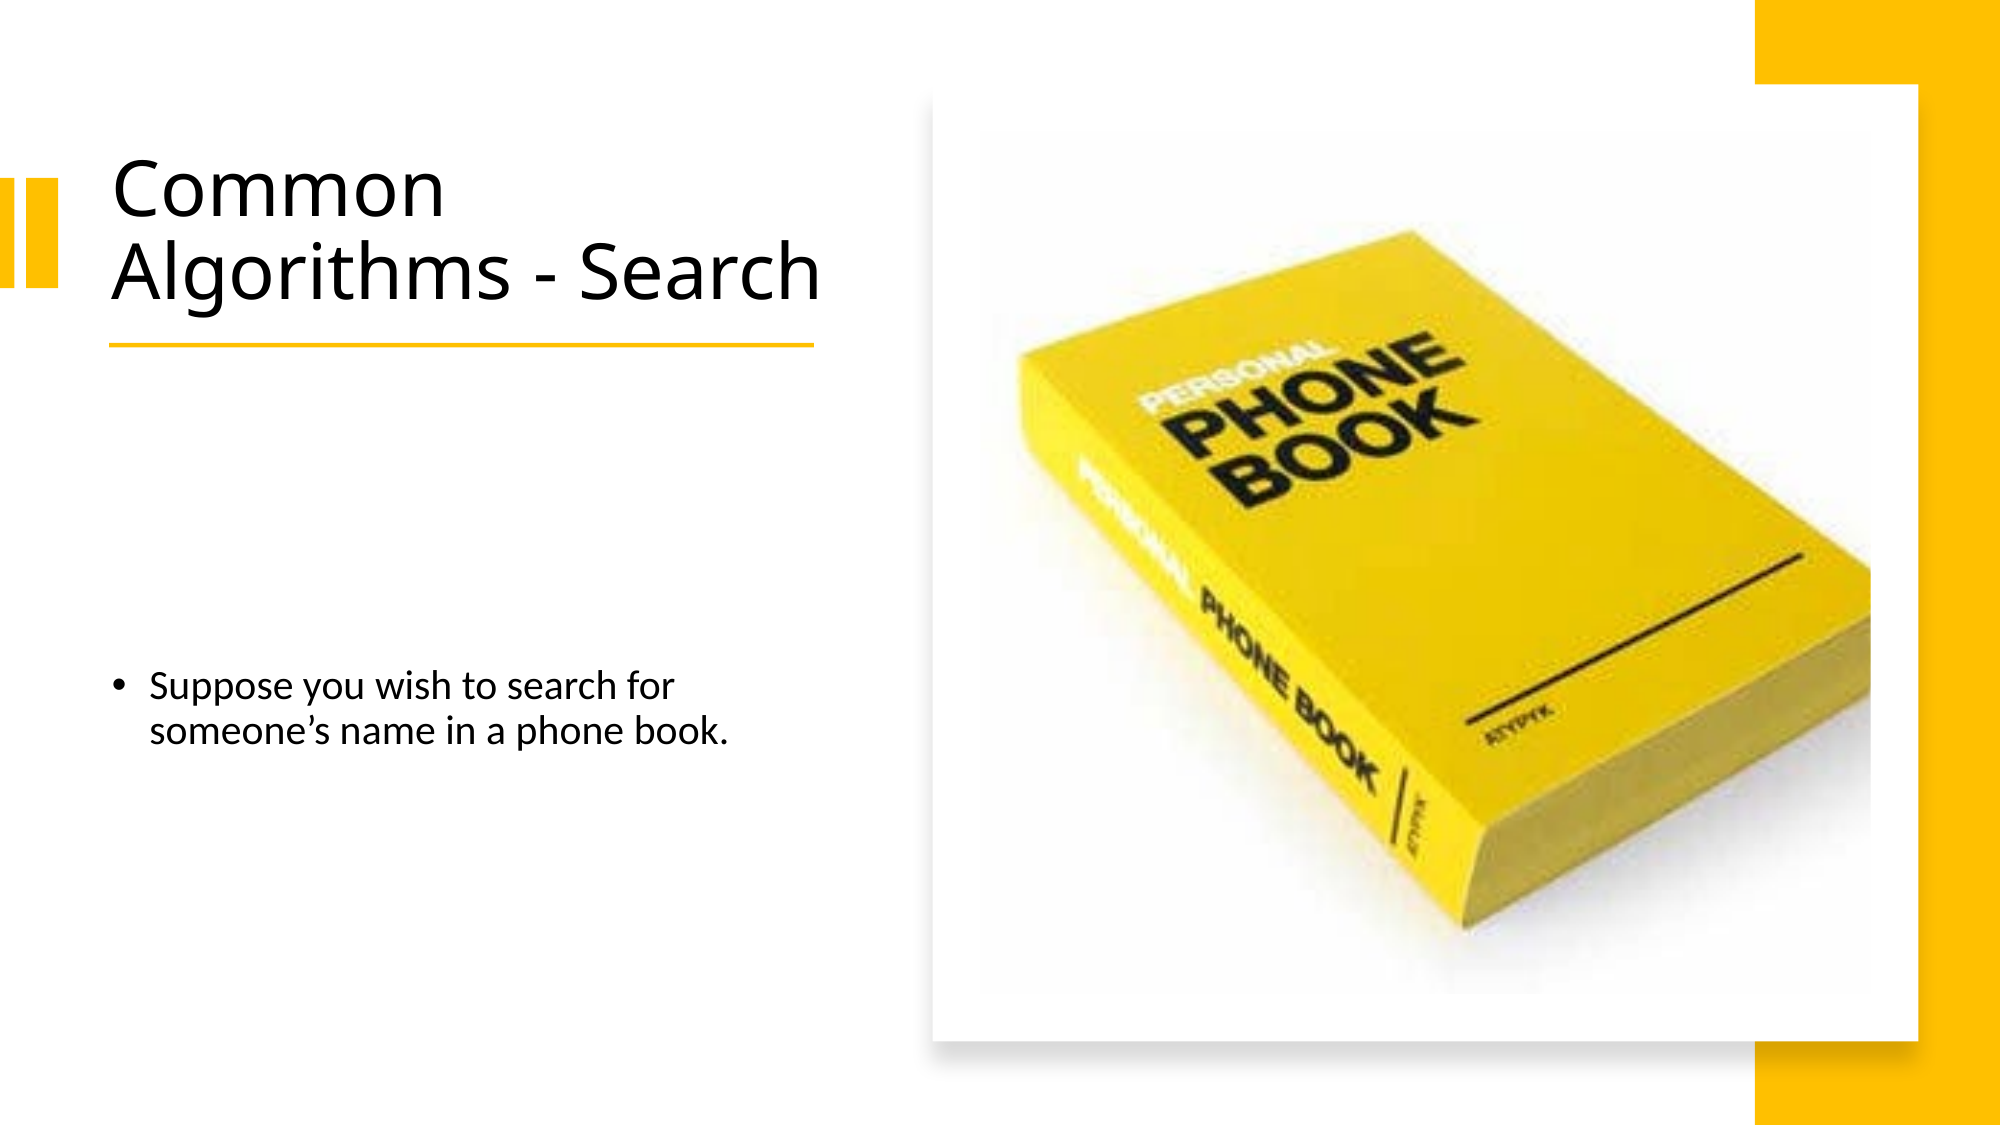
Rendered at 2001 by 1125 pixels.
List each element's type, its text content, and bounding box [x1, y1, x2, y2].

picture [980, 131, 1871, 994]
text_box [1754, 0, 2000, 1125]
text_box [0, 0, 1754, 1125]
list Suppose you wish to search for someone’s name in a phone book. [96, 382, 845, 1036]
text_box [0, 177, 59, 289]
title Common Algorithms - Search [96, 140, 845, 326]
text_box [932, 83, 1919, 1042]
text_box [108, 342, 815, 348]
